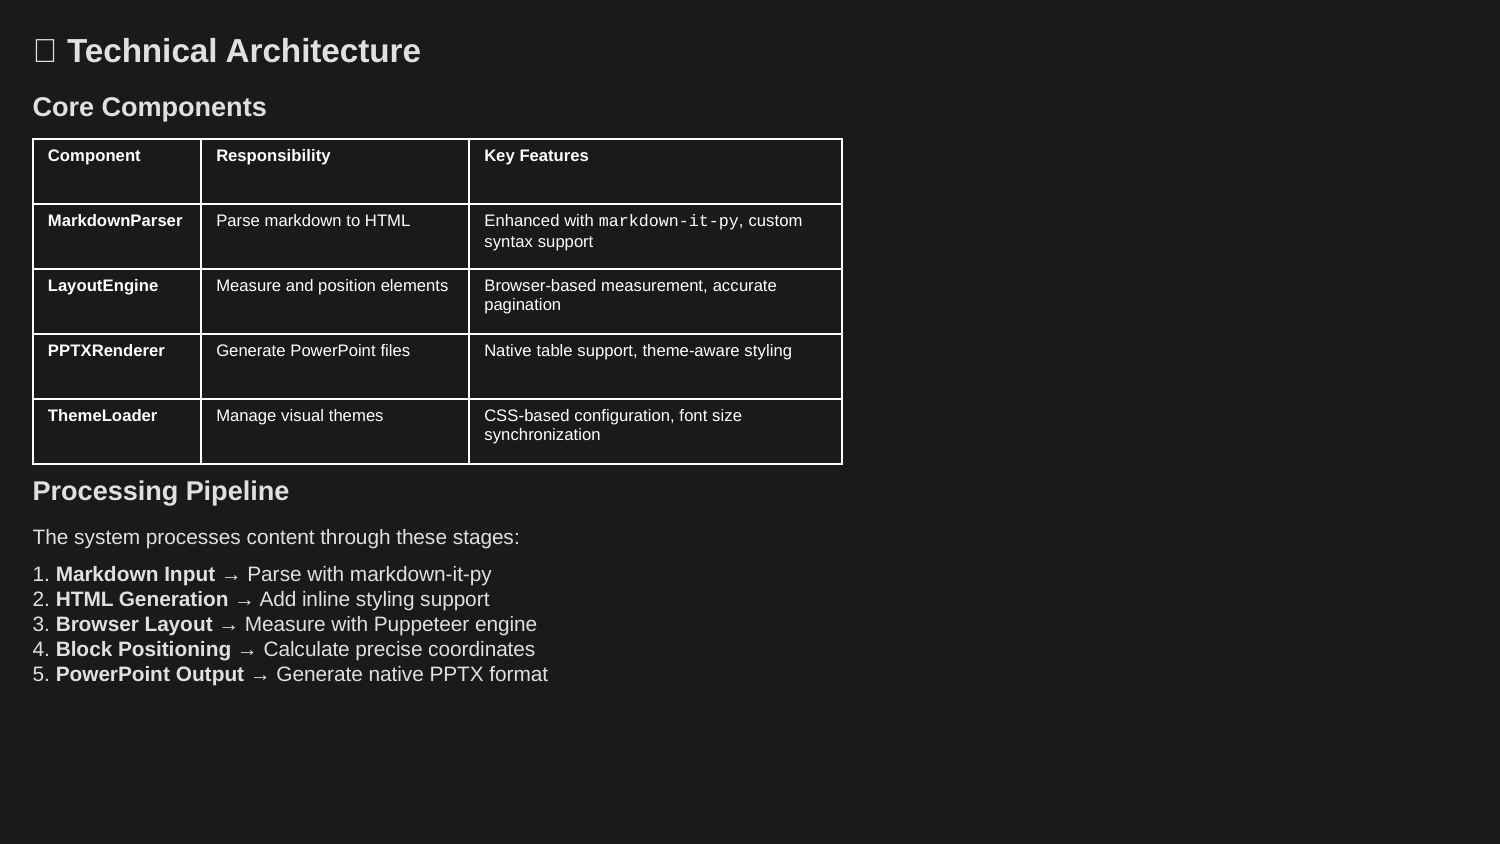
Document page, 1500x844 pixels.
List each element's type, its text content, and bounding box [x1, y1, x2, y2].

table_cell Measure and position elements [202, 270, 468, 333]
table_cell Parse markdown to HTML [202, 205, 468, 268]
text_box Core Components [32, 88, 1500, 122]
table_cell Manage visual themes [202, 400, 468, 463]
table_header Key Features [470, 140, 841, 203]
table_cell Enhanced with markdown-it-py, custom syntax support [470, 205, 841, 268]
table_cell LayoutEngine [34, 270, 200, 333]
table_header Responsibility [202, 140, 468, 203]
table_cell PPTXRenderer [34, 335, 200, 398]
text_box Processing Pipeline [32, 473, 1500, 506]
text_box 🔧 Technical Architecture [32, 29, 1500, 70]
text_box [32, 465, 771, 473]
text_box The system processes content through these stages: [32, 523, 1500, 549]
table_cell CSS-based configuration, font size synchronization [470, 400, 841, 463]
table_cell Native table support, theme-aware styling [470, 335, 841, 398]
table_cell Generate PowerPoint files [202, 335, 468, 398]
table_cell Browser-based measurement, accurate pagination [470, 270, 841, 333]
table_cell MarkdownParser [34, 205, 200, 268]
text_box 1. Markdown Input → Parse with markdown-it-py 2. HTML Generation → Add inline styling support 3. Browser Layout → Measure with Puppeteer engine 4. Block Positioning → Calculate precise coordinates 5. PowerPoint Output → Generate native PPTX format [32, 560, 1500, 686]
table_header Component [34, 140, 200, 203]
table_cell ThemeLoader [34, 400, 200, 463]
